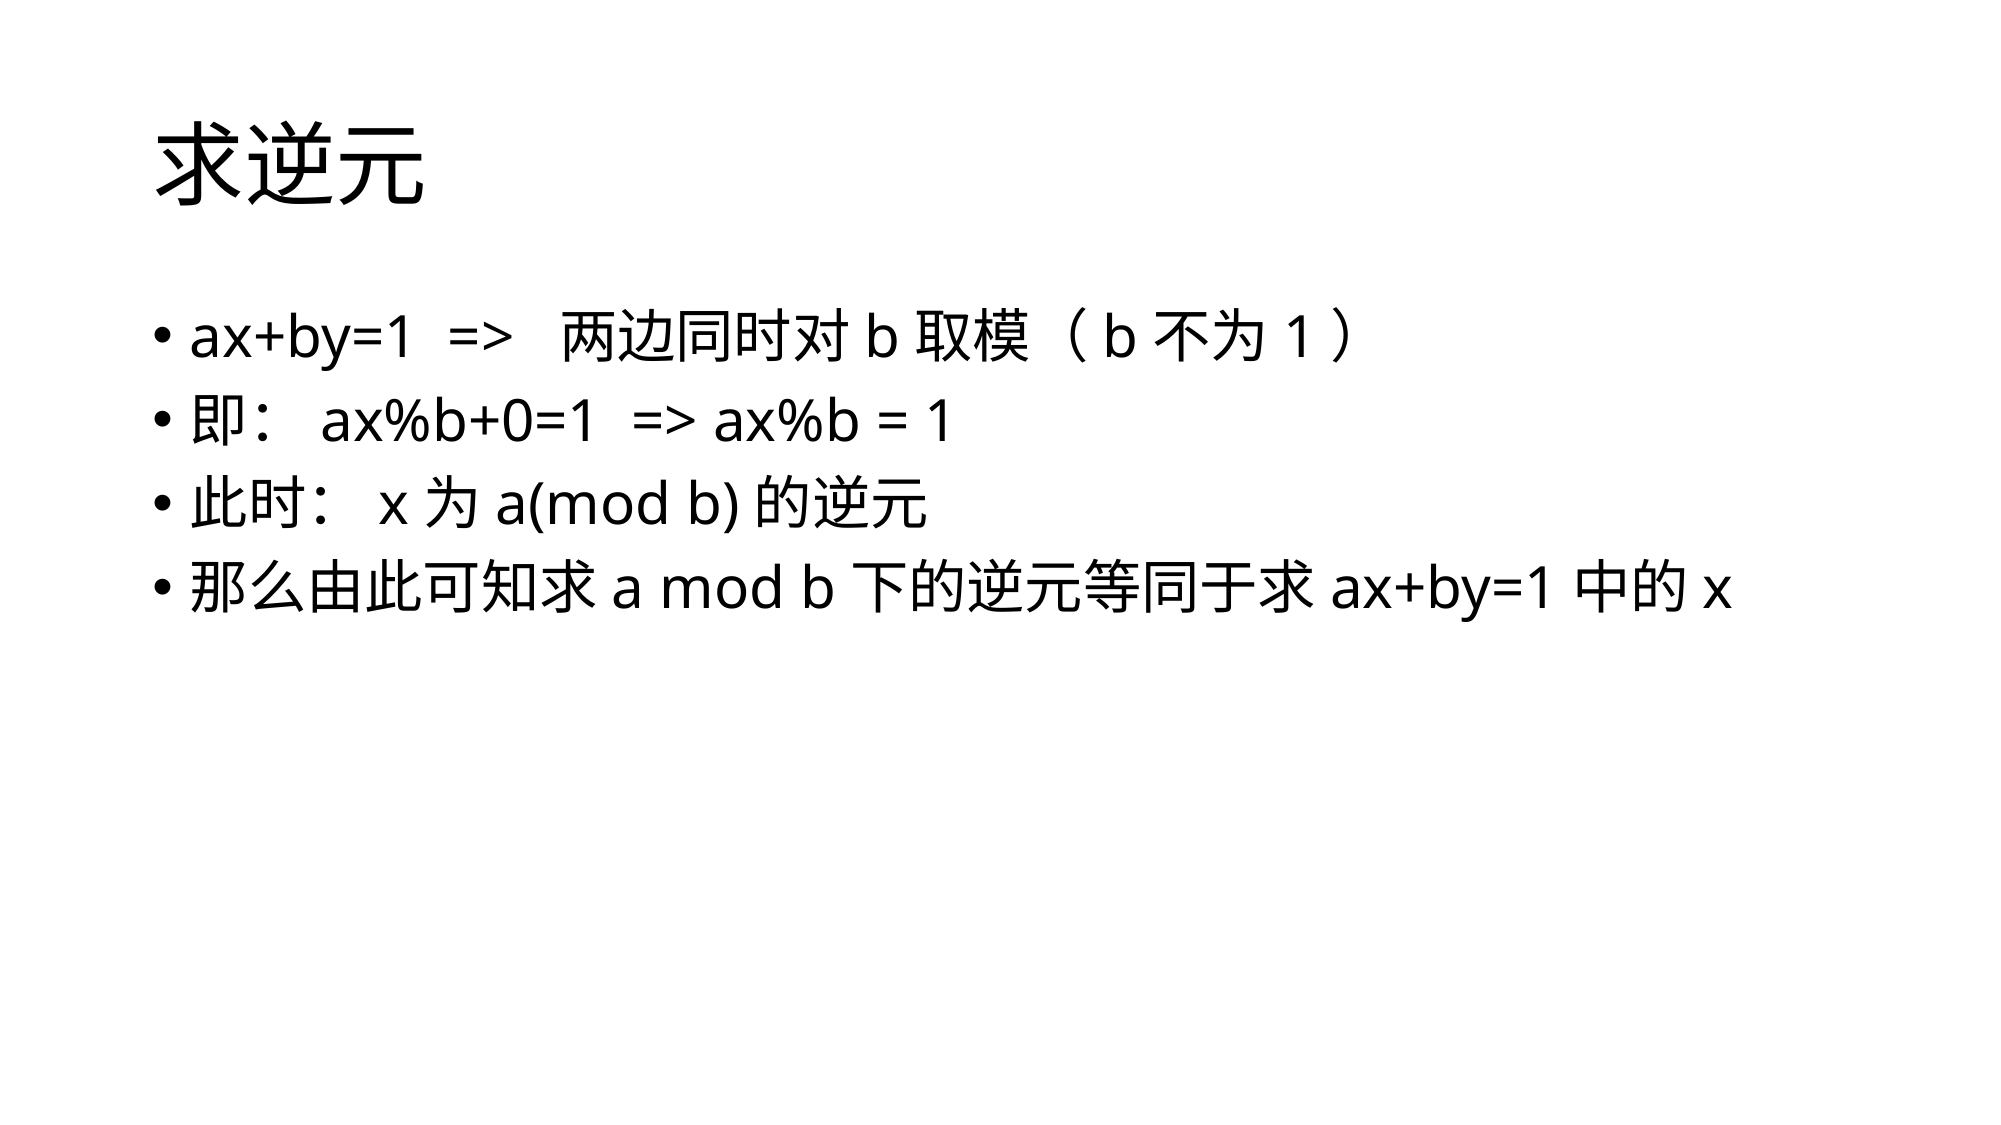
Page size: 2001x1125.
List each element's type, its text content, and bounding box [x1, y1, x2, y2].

title 求逆元 [137, 59, 1863, 278]
list ax+by=1 => 两边同时对b取模（b不为1） 即：ax%b+0=1 => ax%b = 1 此时：x为a(mod b)的逆元 那么由此可知求a mod b下的逆元等同于求ax+by=1中的x [137, 299, 1863, 1014]
